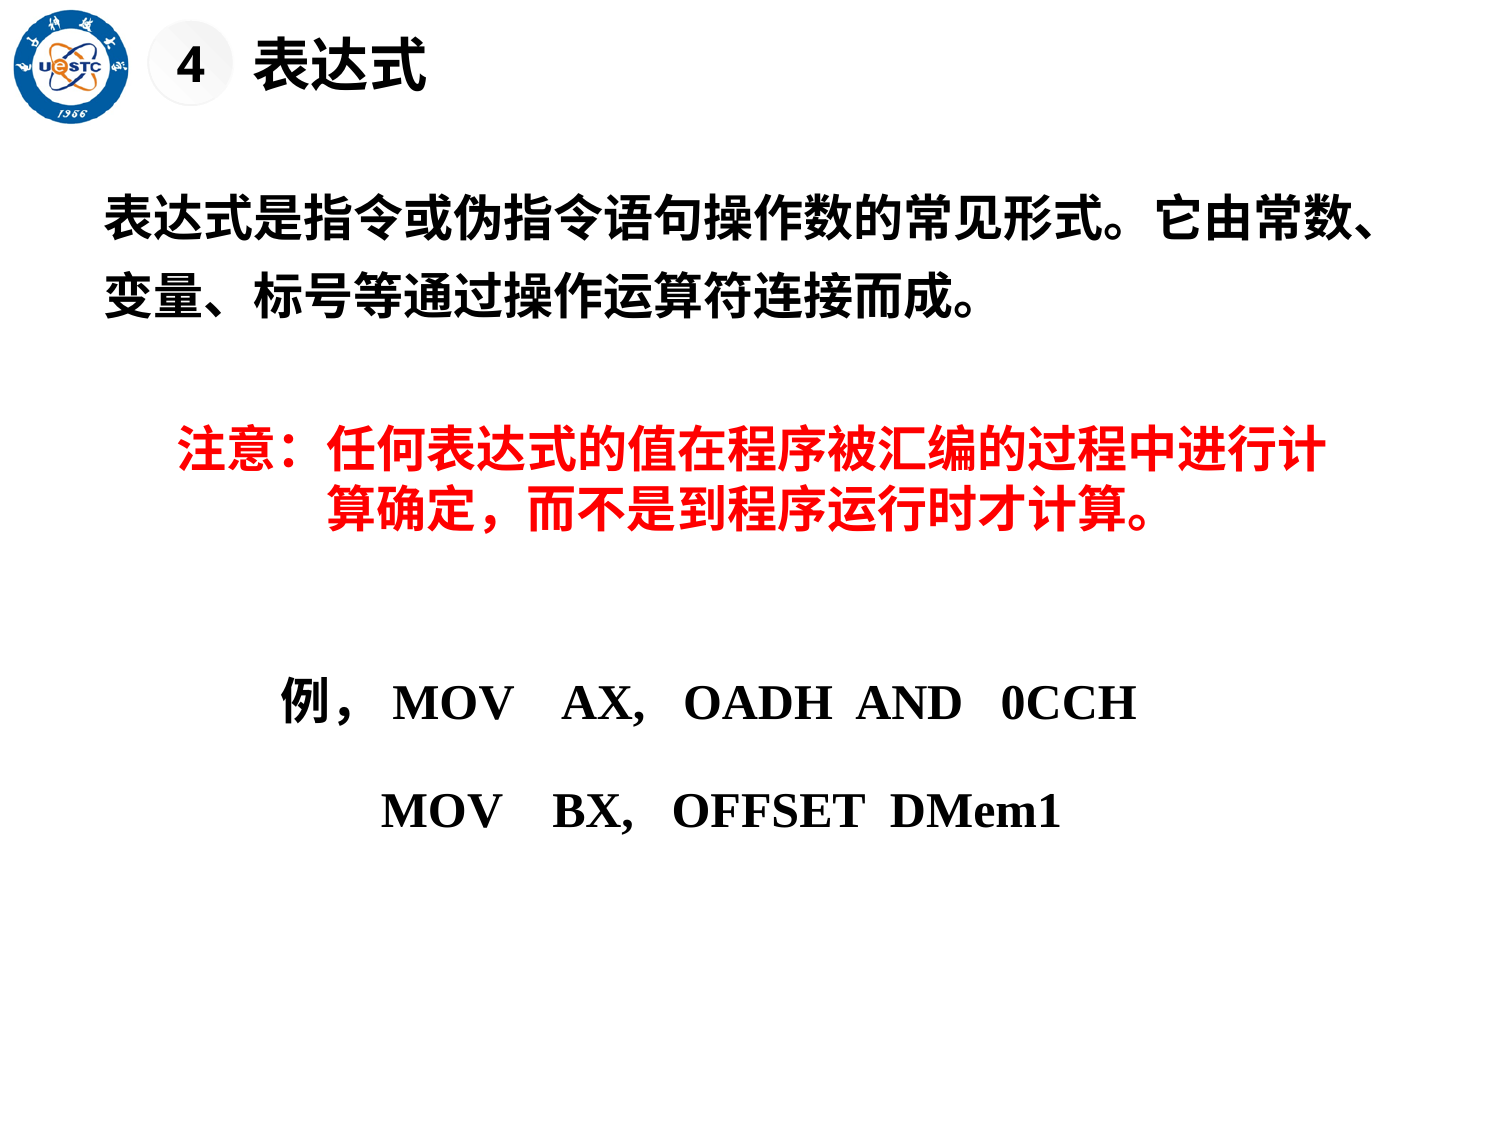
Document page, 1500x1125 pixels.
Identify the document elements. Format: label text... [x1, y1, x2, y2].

text_box 例，MOV AX, OADH AND 0CCH [265, 644, 1353, 737]
picture [6, 8, 136, 126]
text_box 注意：任何表达式的值在程序被汇编的过程中进行计算确定，而不是到程序运行时才计算。 [149, 409, 1355, 545]
text_box MOV BX, OFFSET DMem1 [366, 770, 1193, 845]
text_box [147, 18, 445, 108]
text_box 表达式是指令或伪指令语句操作数的常见形式。它由常数、变量、标号等通过操作运算符连接而成。 [88, 160, 1388, 332]
